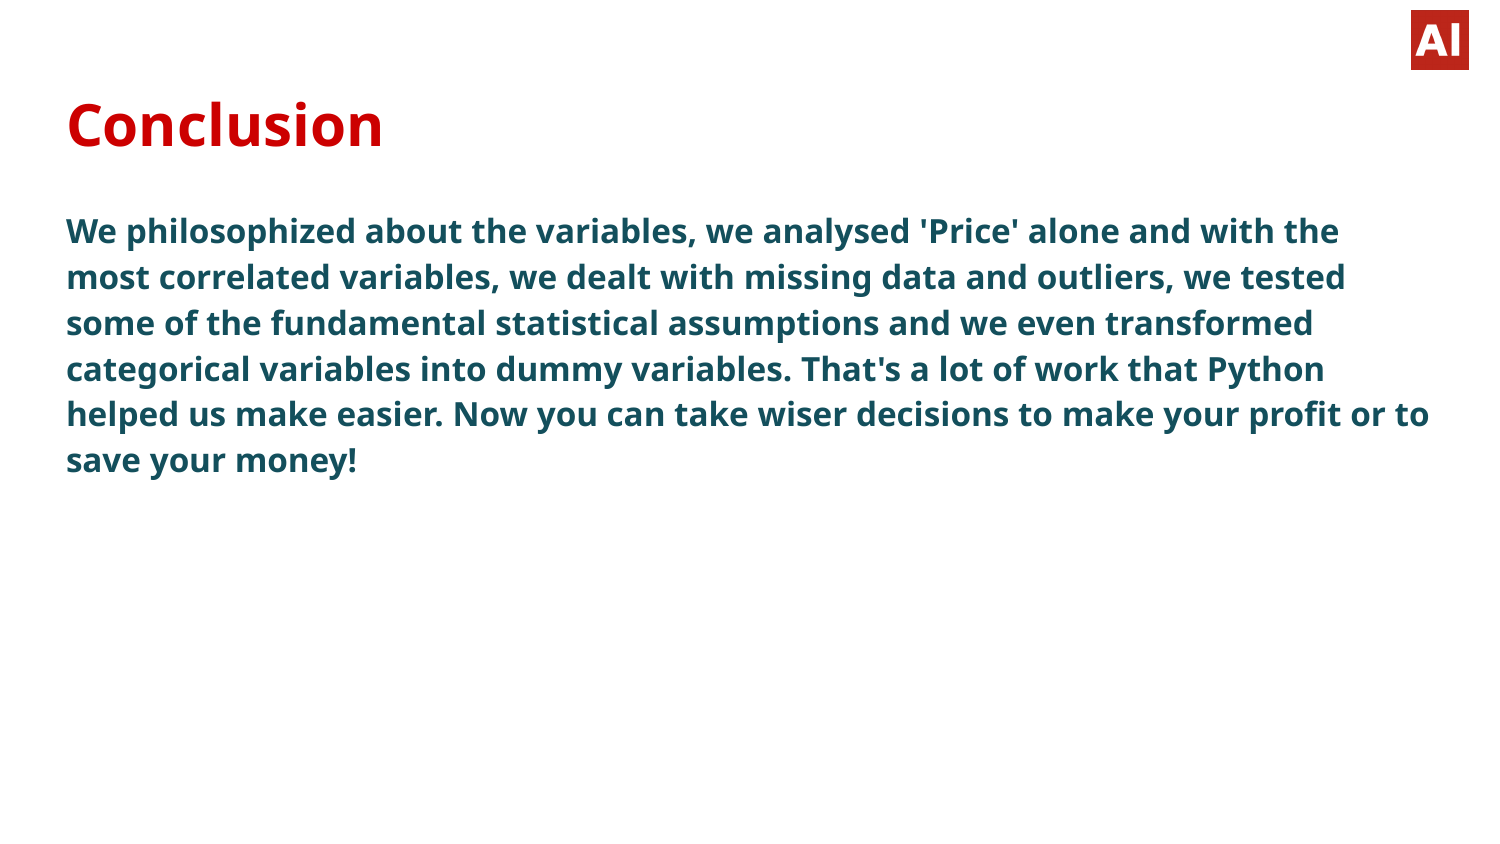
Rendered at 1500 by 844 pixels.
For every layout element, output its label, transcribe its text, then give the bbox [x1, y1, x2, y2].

list We philosophized about the variables, we analysed 'Price' alone and with the most correlated variables, we dealt with missing data and outliers, we tested some of the fundamental statistical assumptions and we even transformed categorical variables into dummy variables. That's a lot of work that Python helped us make easier. Now you can take wiser decisions to make your profit or to save your money! [51, 189, 1449, 750]
picture [1411, 10, 1469, 70]
title Conclusion [51, 72, 1449, 167]
